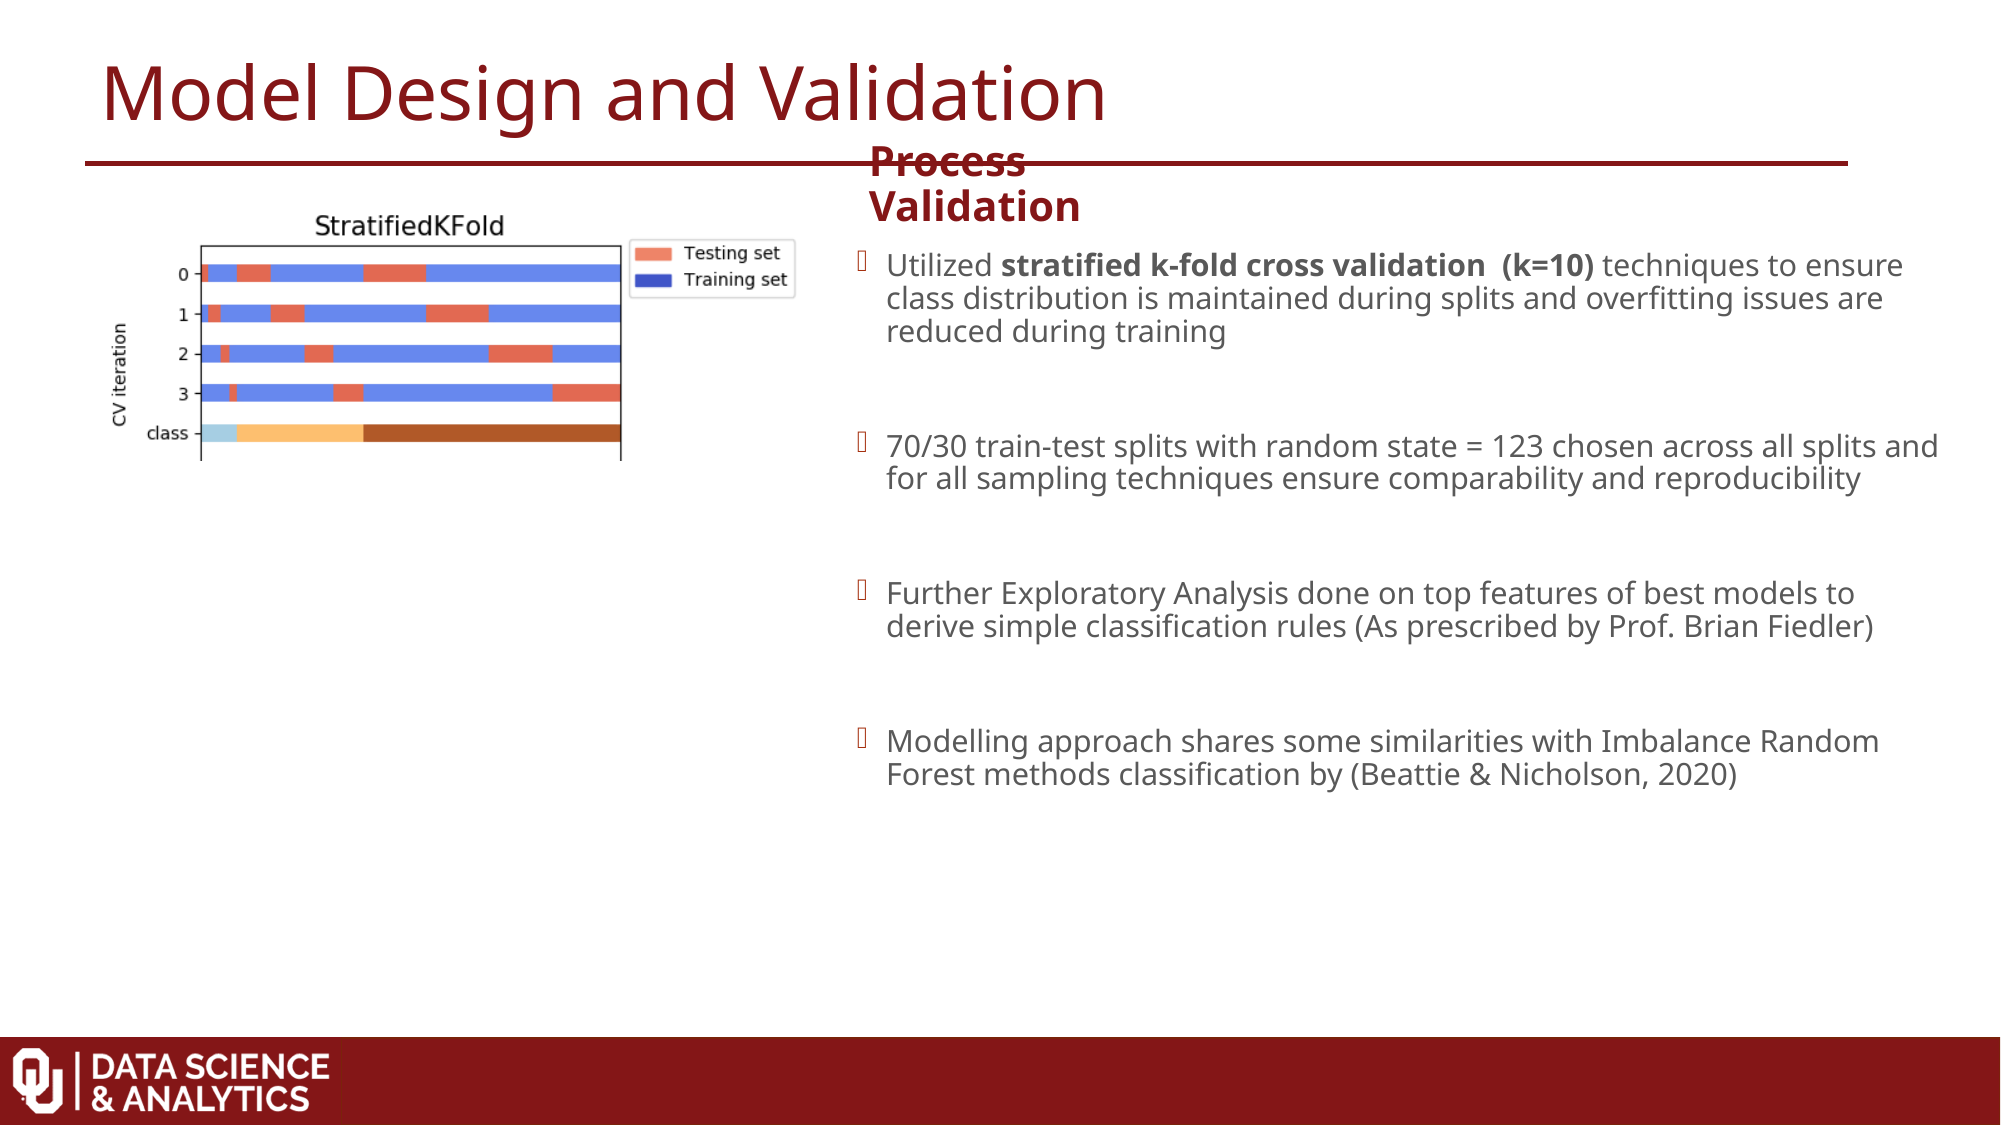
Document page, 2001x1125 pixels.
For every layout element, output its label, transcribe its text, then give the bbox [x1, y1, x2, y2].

list Utilized stratified k-fold cross validation (k=10) techniques to ensure class distribution is maintained during splits and overfitting issues are reduced during training 70/30 train-test splits with random state = 123 chosen across all splits and for all sampling techniques ensure comparability and reproducibility Further Exploratory Analysis done on top features of best models to derive simple classification rules (As prescribed by Prof. Brian Fiedler) Modelling approach shares some similarities with Imbalance Random Forest methods classification by (Beattie & Nicholson, 2020) [841, 236, 1956, 806]
picture [0, 1037, 341, 1125]
list Process Validation [854, 171, 1233, 236]
picture [102, 204, 807, 461]
list Model Design and Validation [85, 43, 1842, 150]
